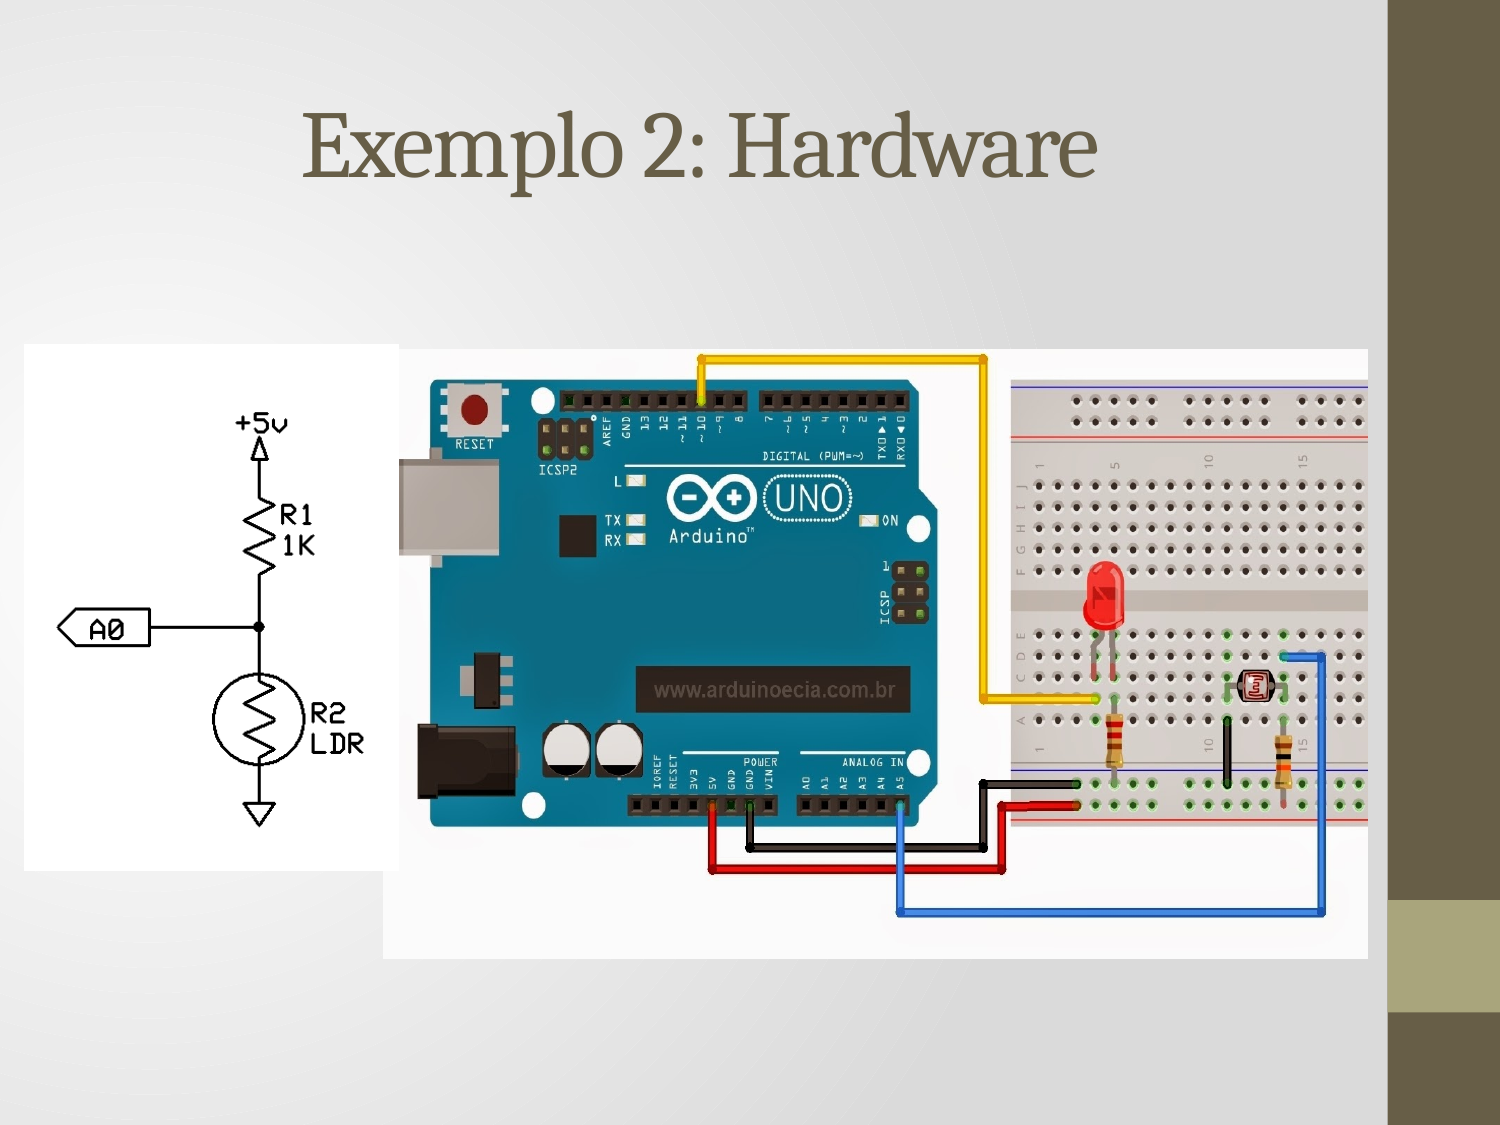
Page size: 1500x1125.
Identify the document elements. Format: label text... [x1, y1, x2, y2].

picture [23, 343, 1369, 959]
title Exemplo 2: Hardware [75, 45, 1325, 233]
